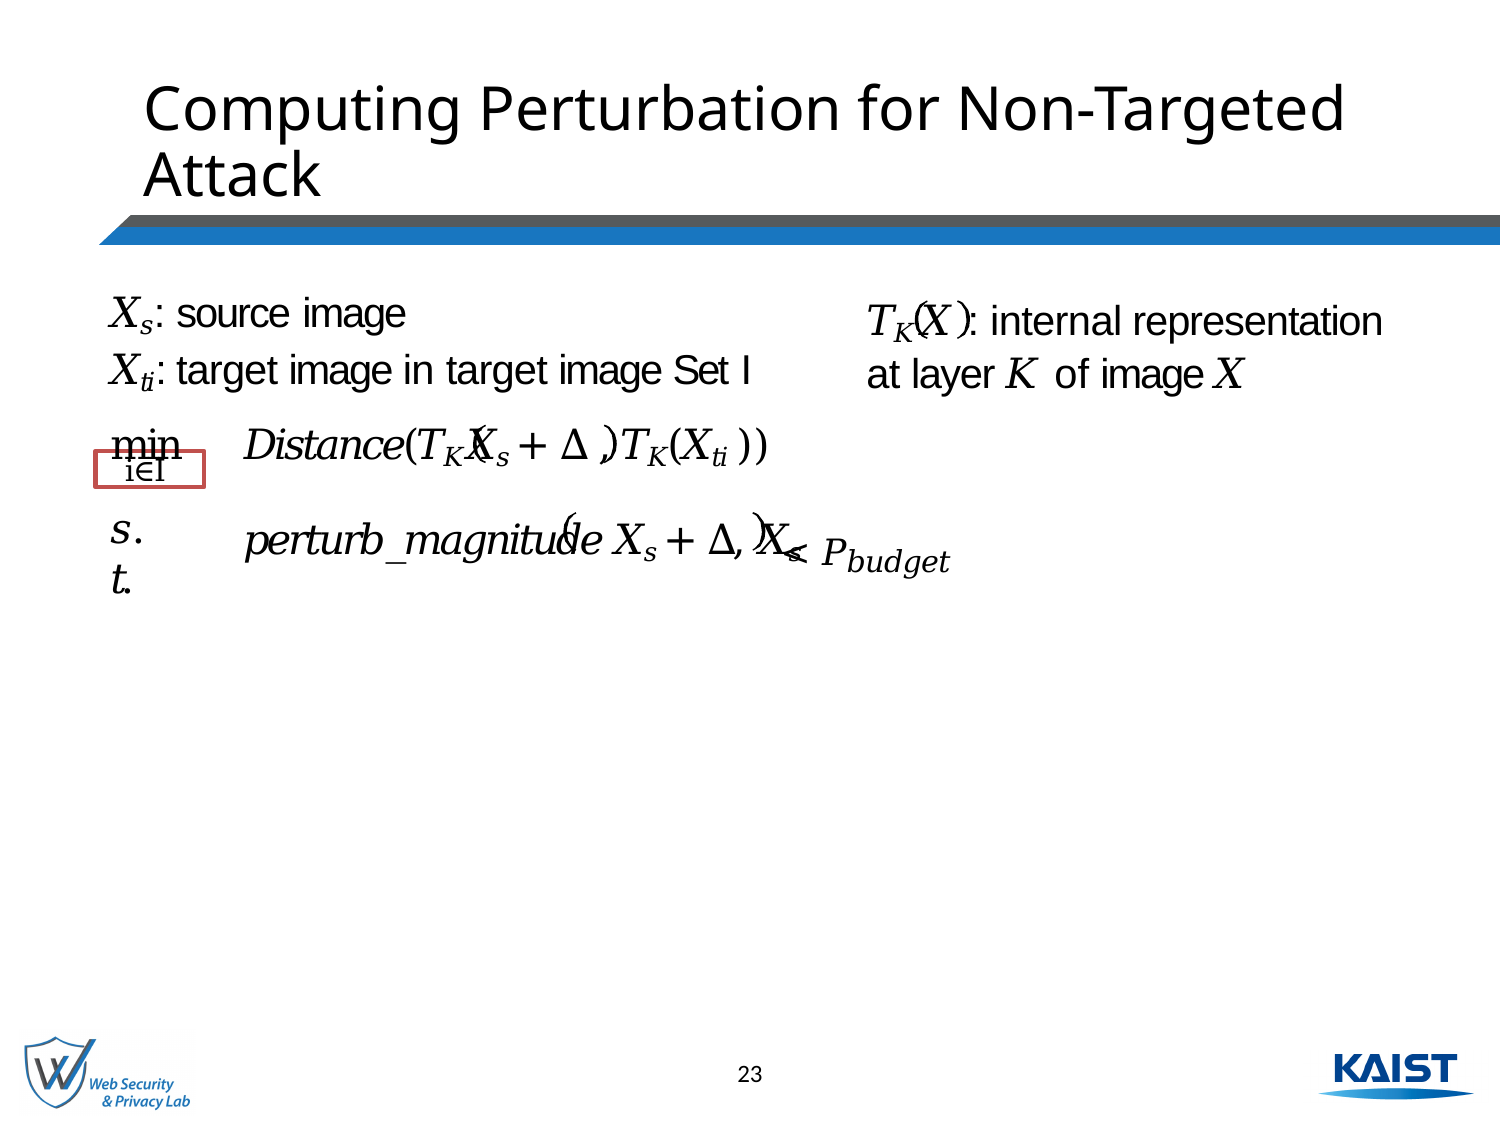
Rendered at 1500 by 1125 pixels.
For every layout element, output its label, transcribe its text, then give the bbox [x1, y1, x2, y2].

slide_number 23 [581, 1042, 919, 1103]
text_box 𝑠. 𝑡. [108, 567, 175, 602]
text_box 𝑋𝑠: source image 𝑋𝑡𝑖: target image in target image Set I [108, 280, 756, 397]
text_box i∈I [95, 450, 108, 488]
picture [19, 1029, 196, 1116]
text_box 𝑇𝐾 𝑋 : internal representation at layer 𝐾 of image 𝑋 [864, 287, 1398, 398]
text_box min 𝐷𝑖𝑠𝑡𝑎𝑛𝑐𝑒(𝑇𝐾 𝑋𝑠 + ∆ , 𝑇𝐾(𝑋𝑡𝑖 )) 𝑝𝑒𝑟𝑡𝑢𝑟𝑏_𝑚𝑎𝑔𝑛𝑖𝑡𝑢𝑑𝑒 𝑋𝑠 + ∆, 𝑋𝑠 [108, 412, 804, 567]
picture [1303, 1050, 1489, 1103]
title Computing Perturbation for Non-Targeted Attack [129, 70, 1423, 217]
text_box < 𝑃𝑏𝑢𝑑𝑔𝑒𝑡 [778, 508, 955, 586]
